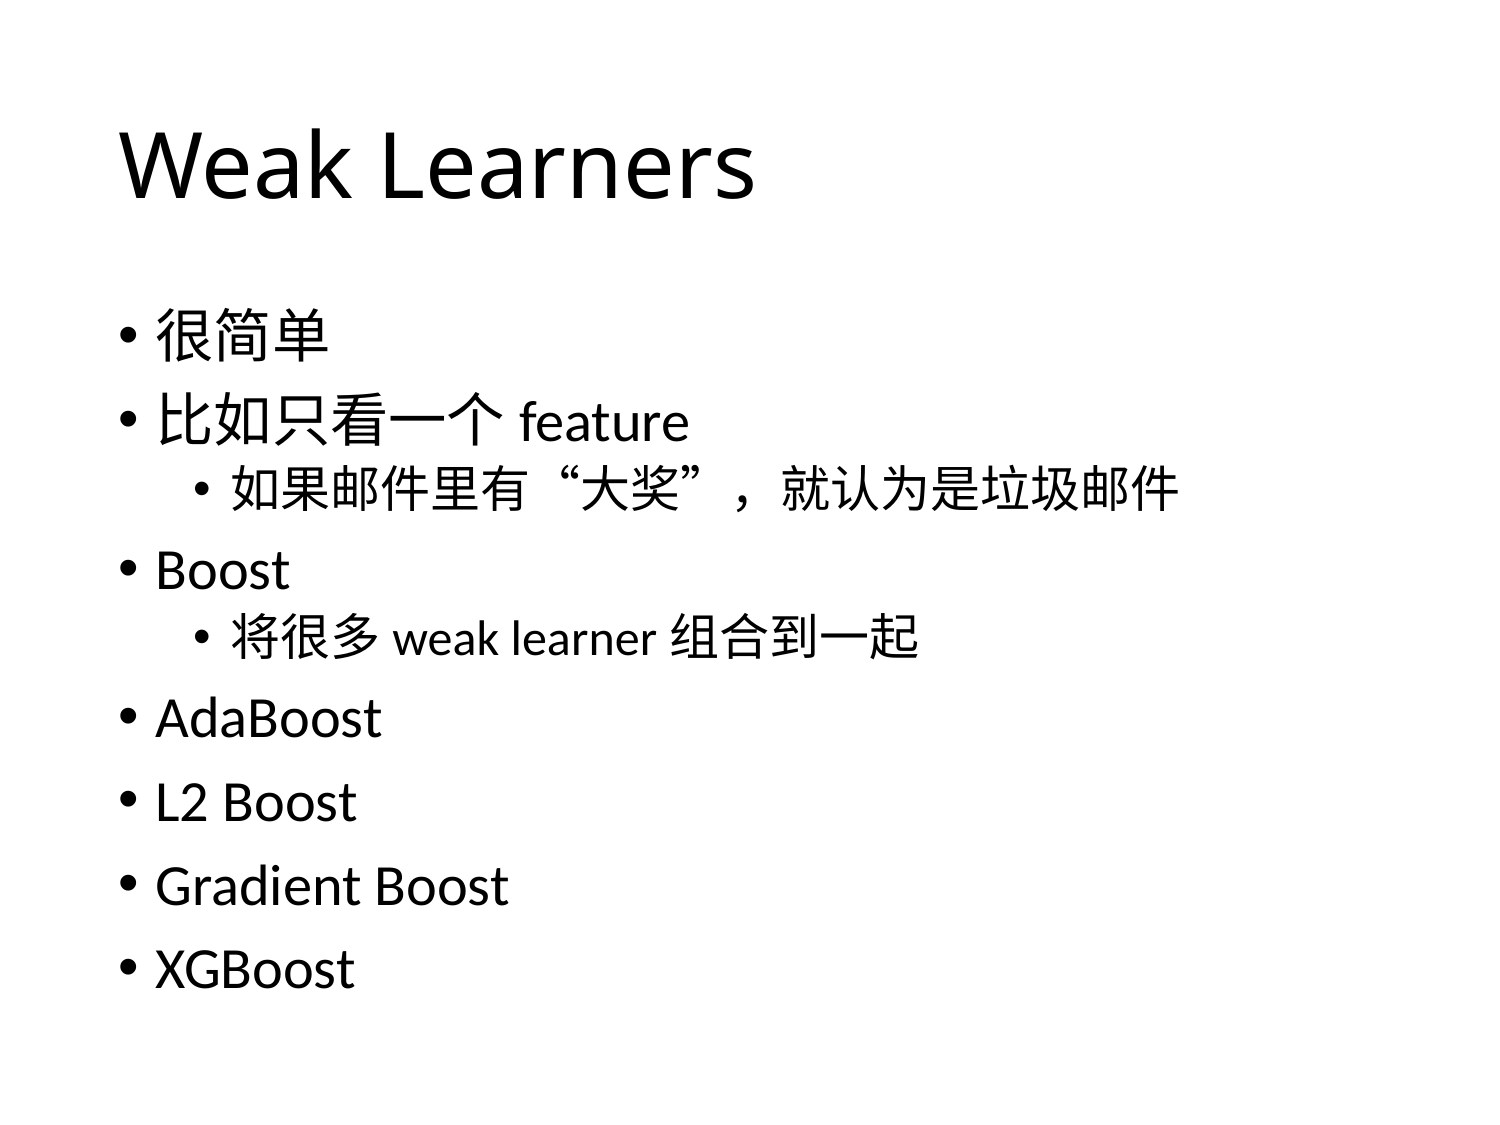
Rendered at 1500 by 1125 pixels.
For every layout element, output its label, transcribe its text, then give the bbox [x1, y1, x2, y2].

list 很简单 比如只看一个feature 如果邮件里有“大奖”，就认为是垃圾邮件 Boost 将很多weak learner组合到一起 AdaBoost L2 Boost Gradient Boost XGBoost [103, 299, 1397, 1014]
title Weak Learners [103, 59, 1397, 278]
